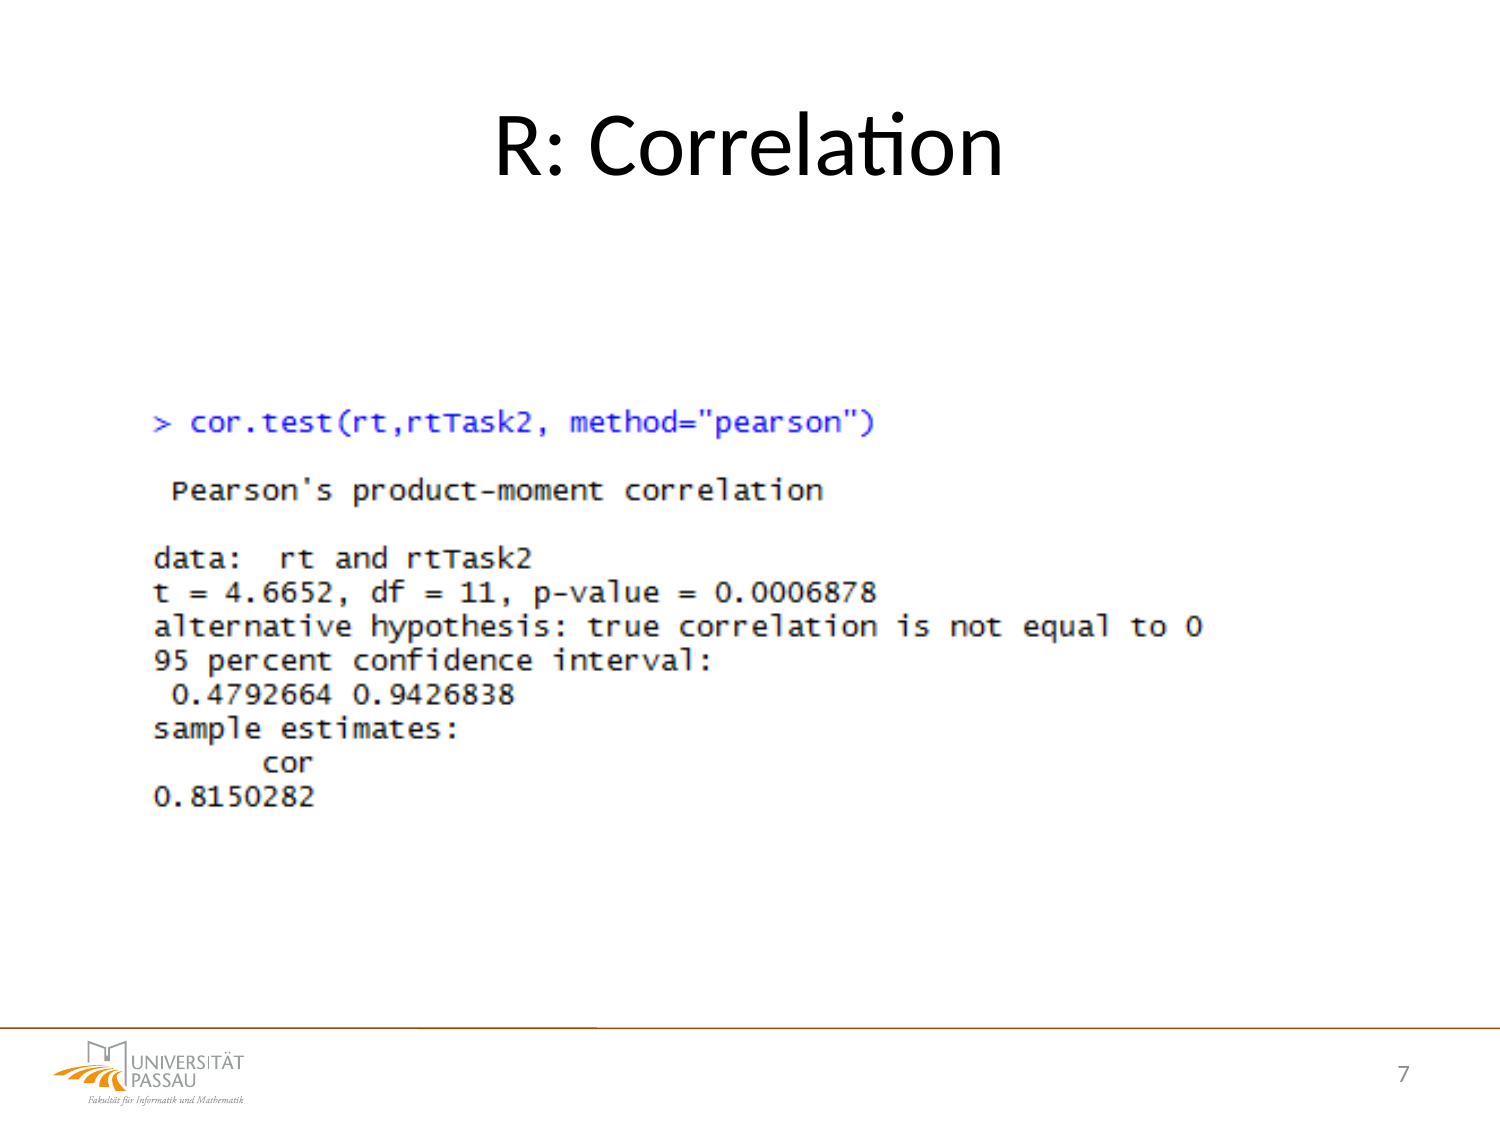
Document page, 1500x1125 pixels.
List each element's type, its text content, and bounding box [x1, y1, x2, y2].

slide_number 7 [1289, 1042, 1425, 1103]
title R: Correlation [75, 45, 1425, 233]
picture [147, 401, 1240, 823]
